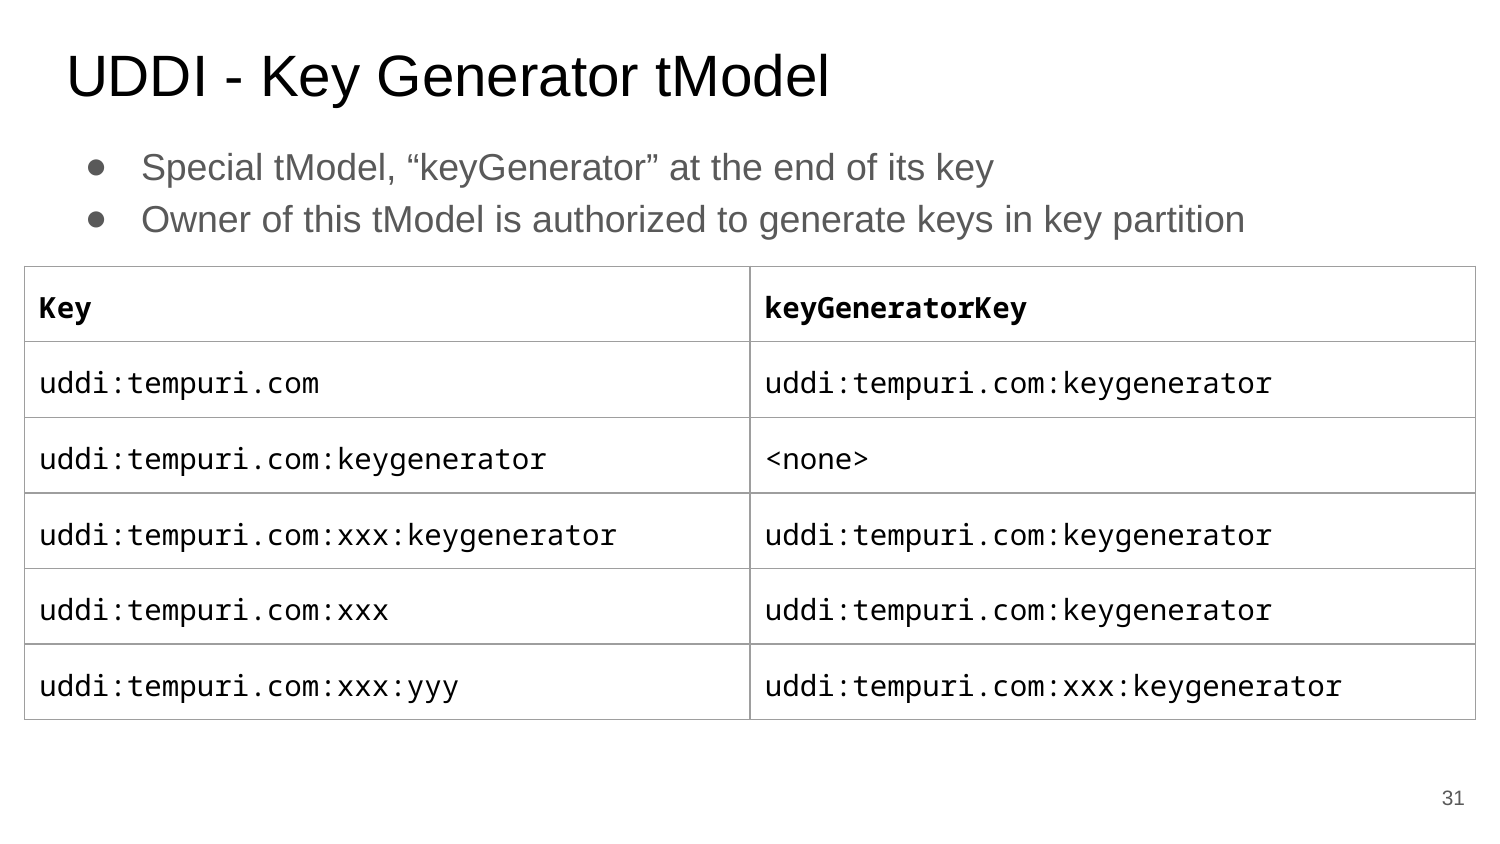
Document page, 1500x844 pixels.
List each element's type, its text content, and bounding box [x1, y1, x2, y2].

table_cell uddi:tempuri.com:xxx:keygenerator [25, 494, 749, 568]
table_cell uddi:tempuri.com:xxx:keygenerator [751, 645, 1475, 719]
table_cell uddi:tempuri.com:keygenerator [25, 418, 749, 492]
table_cell uddi:tempuri.com [25, 342, 749, 417]
table_header Key [25, 267, 749, 341]
table_cell uddi:tempuri.com:xxx:yyy [25, 645, 749, 719]
title UDDI - Key Generator tModel [51, 23, 1449, 117]
table_header keyGeneratorKey [751, 267, 1475, 341]
slide_number ‹#› [1389, 764, 1480, 830]
list Special tModel, “keyGenerator” at the end of its key Owner of this tModel is authorized to generate keys in key partition [51, 121, 1449, 267]
table_cell uddi:tempuri.com:keygenerator [751, 569, 1475, 643]
table_cell uddi:tempuri.com:xxx [25, 569, 749, 643]
table_cell uddi:tempuri.com:keygenerator [751, 342, 1475, 417]
table_cell uddi:tempuri.com:keygenerator [751, 494, 1475, 568]
table_cell <none> [751, 418, 1475, 492]
